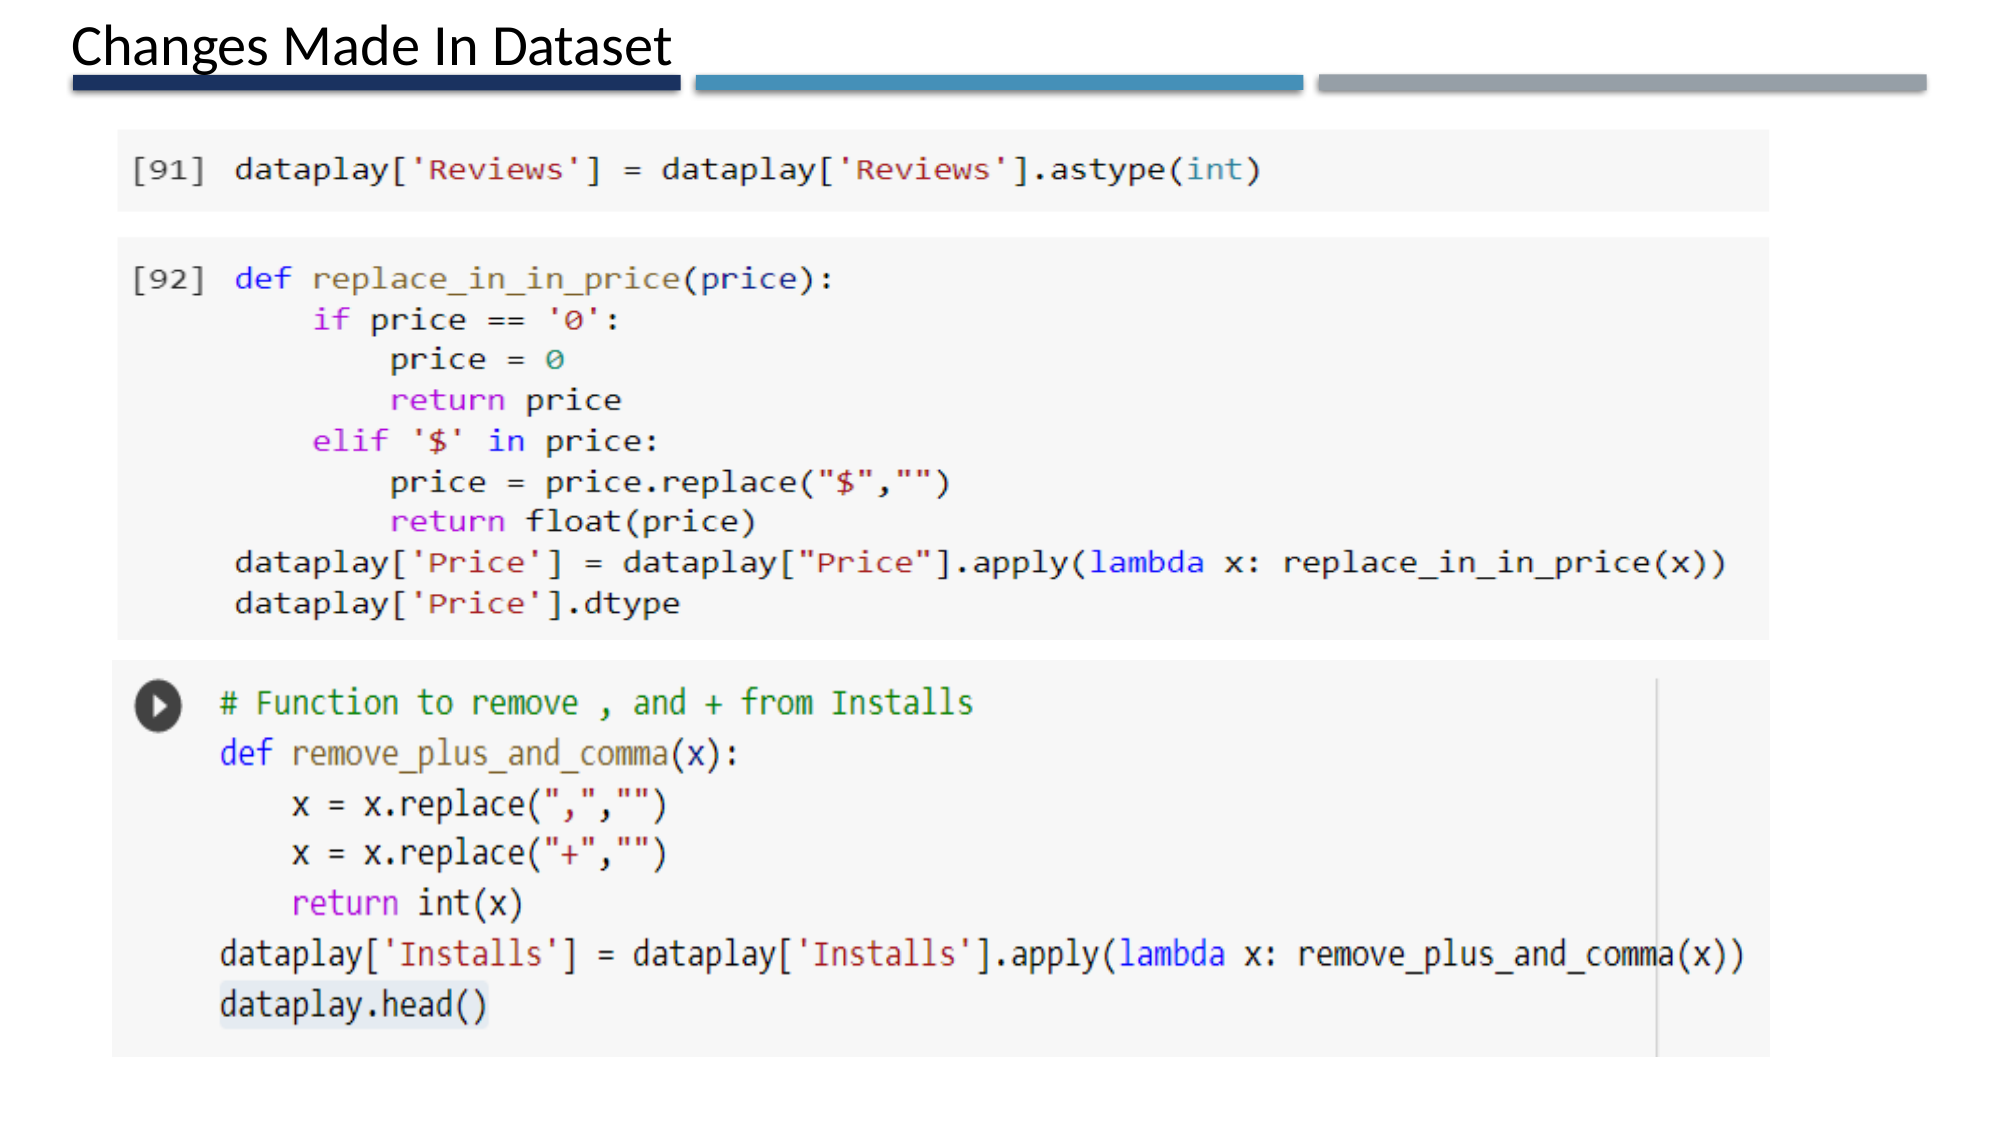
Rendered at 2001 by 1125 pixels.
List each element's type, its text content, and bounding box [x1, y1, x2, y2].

picture [113, 117, 1770, 640]
picture [112, 659, 1770, 1058]
text_box Changes Made In Dataset [56, 0, 842, 85]
